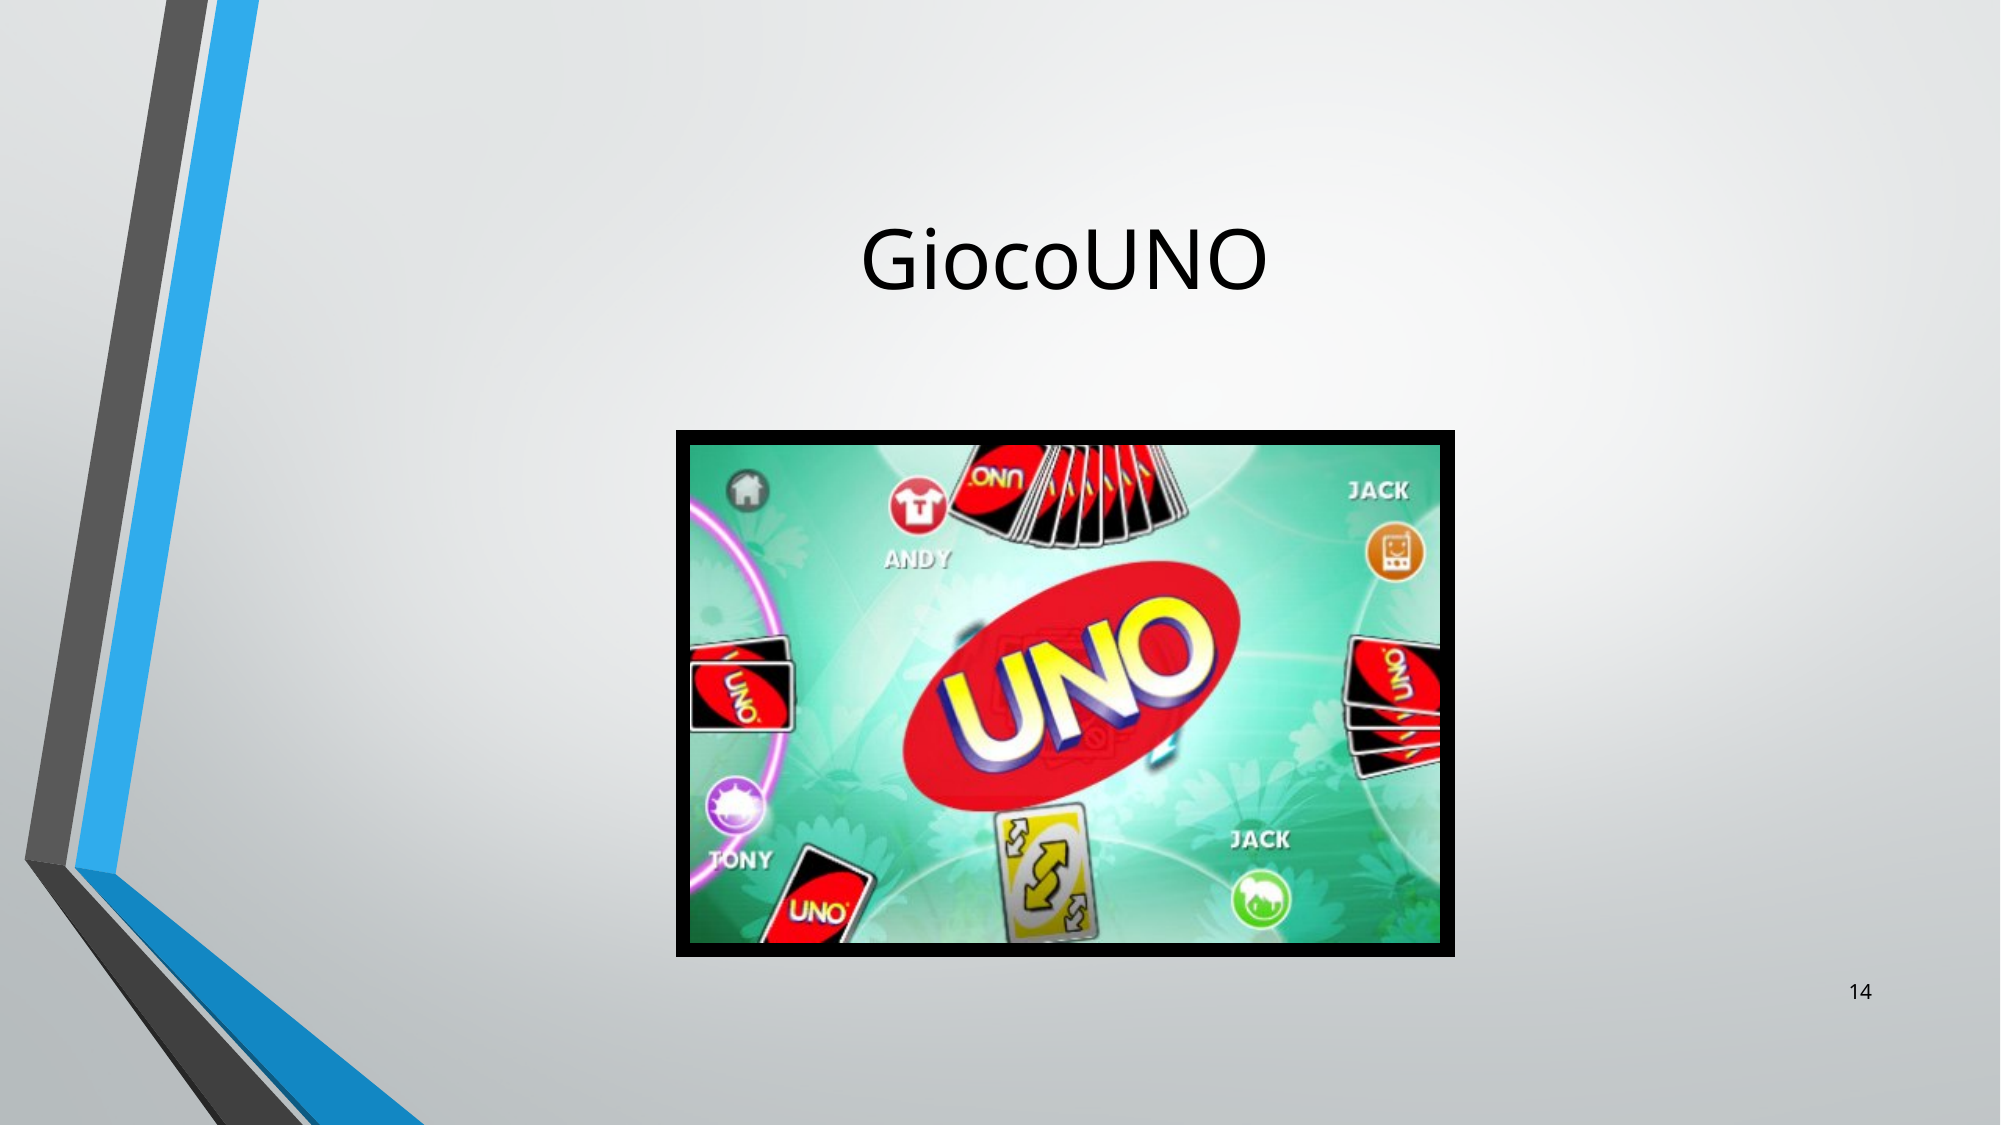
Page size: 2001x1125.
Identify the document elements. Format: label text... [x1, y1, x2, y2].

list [689, 444, 1441, 944]
slide_number 14 [1796, 962, 1887, 1023]
title GiocoUNO [243, 112, 1887, 400]
